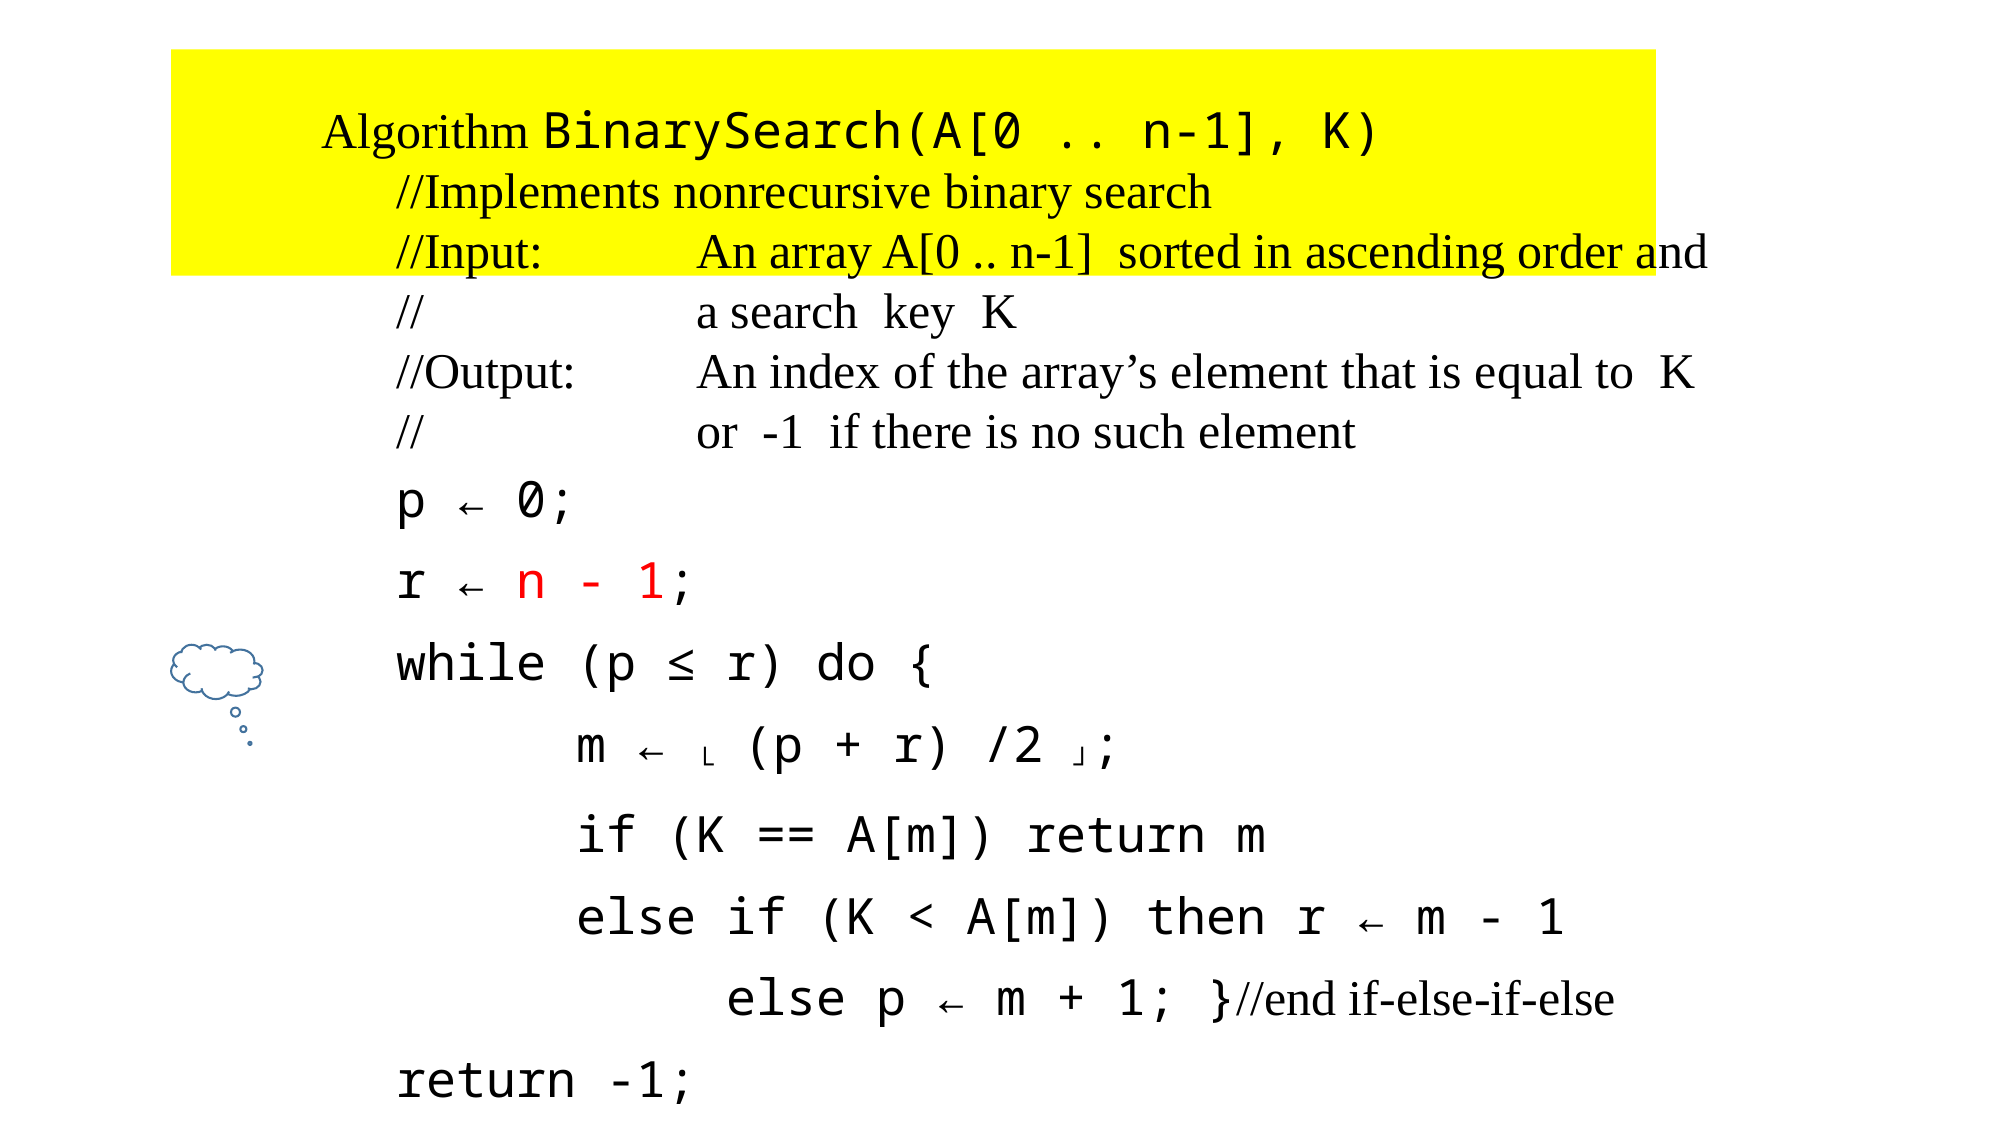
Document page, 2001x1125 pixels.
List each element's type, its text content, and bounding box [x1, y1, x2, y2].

text_box [247, 740, 253, 747]
text_box [239, 725, 248, 734]
text_box [229, 706, 242, 718]
text_box [171, 49, 1656, 276]
text_box Algorithm BinarySearch(A[0 .. n-1], K) //Implements nonrecursive binary search //Input: An array A[0 .. n-1] sorted in ascending order and // a search key K //Output: An index of the array’s element that is equal to K // or -1 if there is no such element p ← 0; r ← n - 1; while (p ≤ r) do { m ← └ (p + r) /2 ┘; if (K == A[m]) return m else if (K < A[m]) then r ← m - 1 else p ← m + 1; }//end if-else-if-else return -1; [231, 90, 1738, 1115]
text_box [170, 643, 264, 701]
